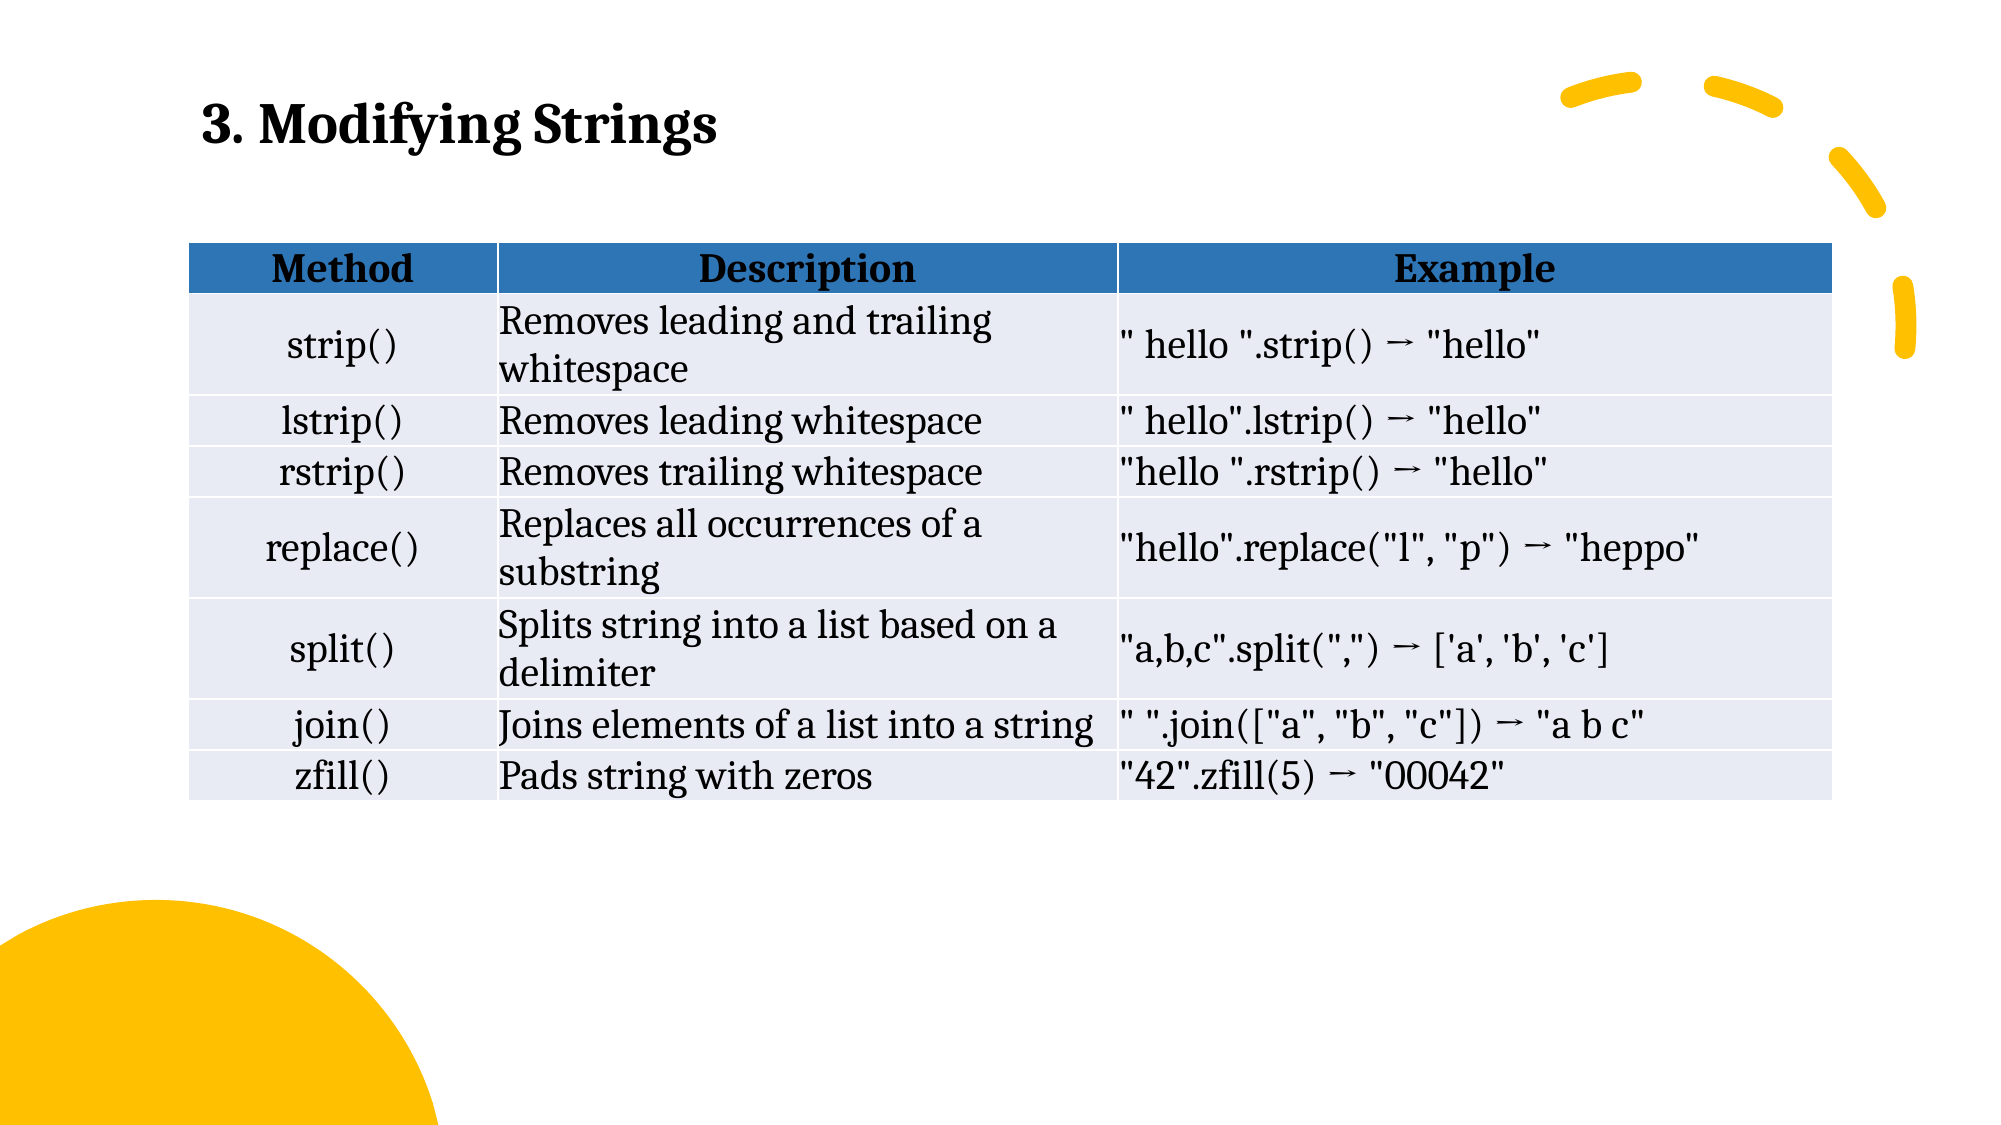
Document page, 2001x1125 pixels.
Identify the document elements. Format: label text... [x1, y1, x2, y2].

table_cell "42".zfill(5) → "00042" [1119, 751, 1832, 800]
table_cell join() [189, 700, 497, 749]
table_cell strip() [189, 294, 497, 394]
table_cell Pads string with zeros [499, 751, 1117, 800]
table_cell zfill() [189, 751, 497, 800]
table_cell "hello ".rstrip() → "hello" [1119, 447, 1832, 496]
table_cell "a,b,c".split(",") → ['a', 'b', 'c'] [1119, 599, 1832, 698]
table_header Description [499, 243, 1117, 293]
table_cell Removes trailing whitespace [499, 447, 1117, 496]
table_cell " ".join(["a", "b", "c"]) → "a b c" [1119, 700, 1832, 749]
text_box [0, 898, 440, 1125]
table_cell Splits string into a list based on a delimiter [499, 599, 1117, 698]
text_box [1561, 79, 1907, 350]
table_cell Replaces all occurrences of a substring [499, 498, 1117, 597]
table_header Method [189, 243, 497, 293]
table_cell Joins elements of a list into a string [499, 700, 1117, 749]
table_cell replace() [189, 498, 497, 597]
table_cell rstrip() [189, 447, 497, 496]
table_cell "hello".replace("l", "p") → "heppo" [1119, 498, 1832, 597]
table_cell " hello ".strip() → "hello" [1119, 294, 1832, 394]
table_header Example [1119, 243, 1832, 293]
table_cell " hello".lstrip() → "hello" [1119, 396, 1832, 445]
text_box [0, 0, 2000, 1125]
text_box 3. Modifying Strings [187, 78, 878, 163]
table_cell Removes leading and trailing whitespace [499, 294, 1117, 394]
table_cell lstrip() [189, 396, 497, 445]
table_cell Removes leading whitespace [499, 396, 1117, 445]
table_cell split() [189, 599, 497, 698]
